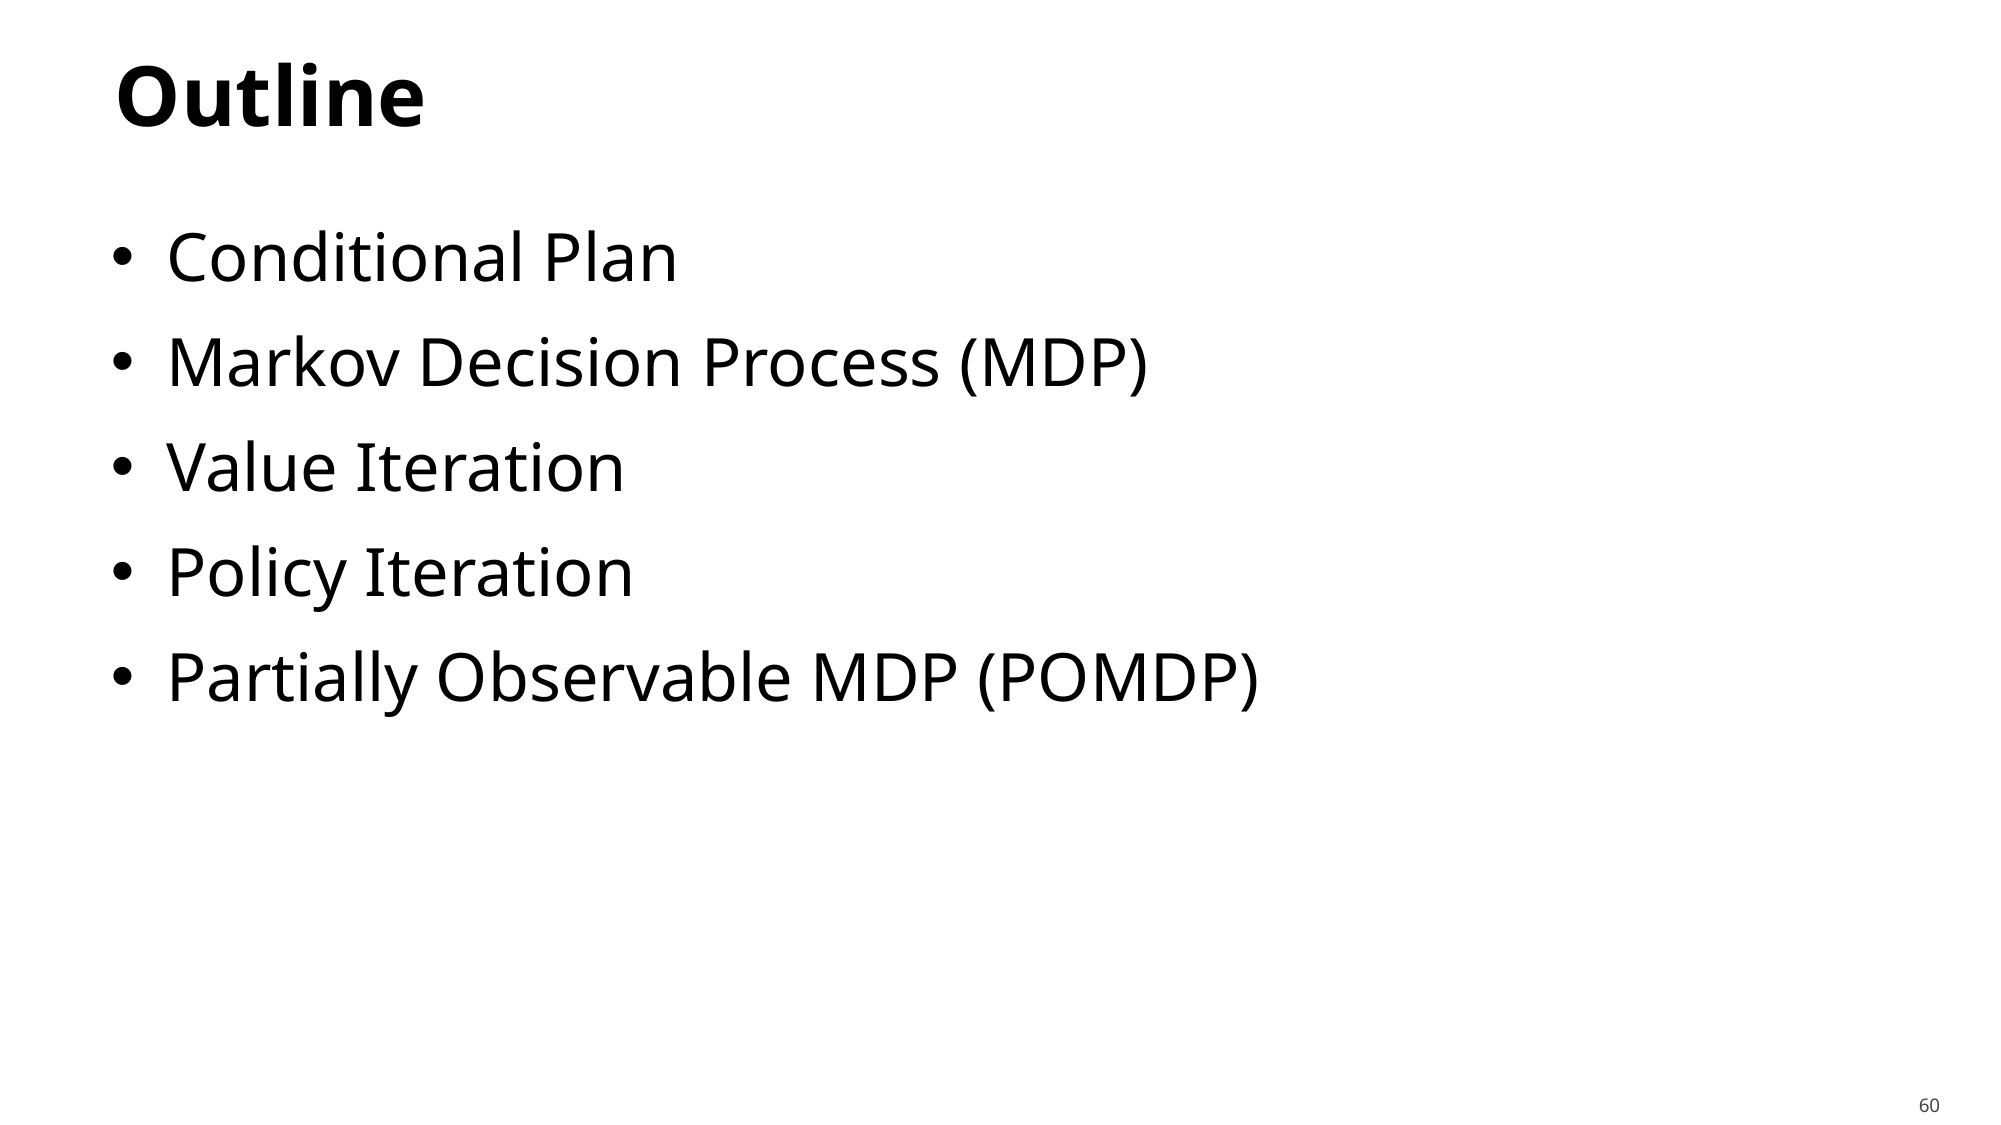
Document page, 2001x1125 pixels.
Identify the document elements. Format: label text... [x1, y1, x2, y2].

list Conditional Plan Markov Decision Process (MDP) Value Iteration Policy Iteration Partially Observable MDP (POMDP) [99, 200, 1900, 1075]
slide_number 60 [1794, 1080, 1955, 1125]
title Outline [99, 12, 1900, 175]
